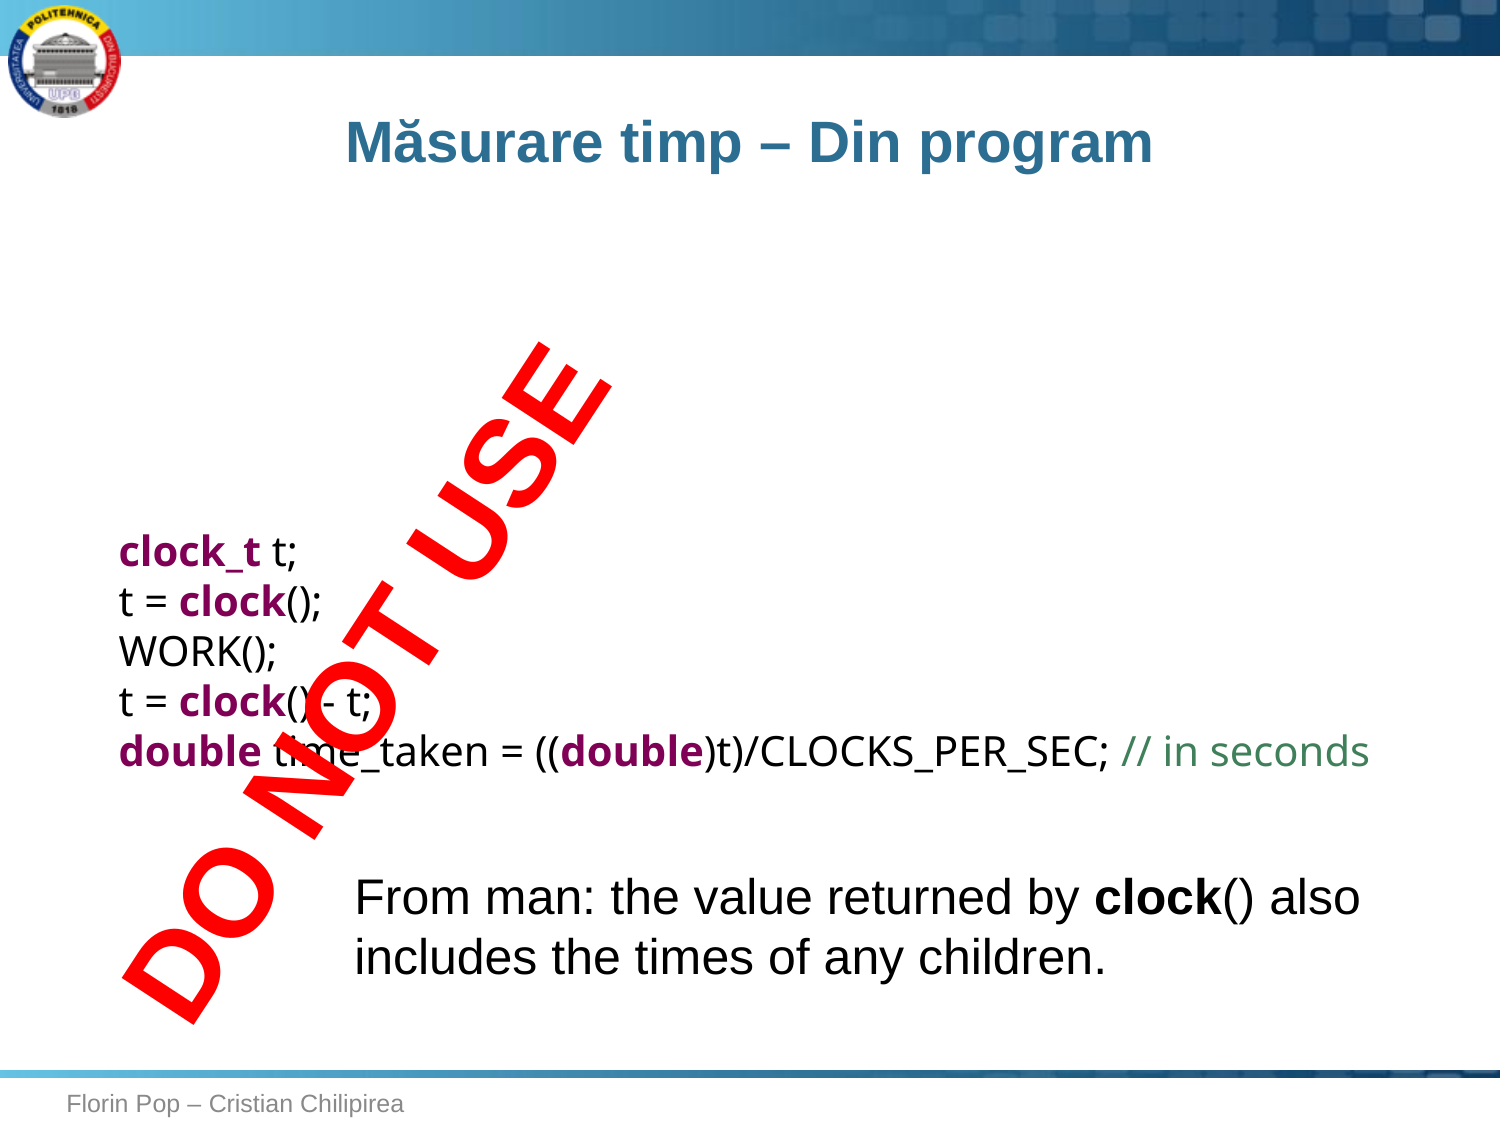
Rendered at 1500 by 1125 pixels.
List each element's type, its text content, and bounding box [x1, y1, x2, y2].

picture [0, 0, 1500, 118]
text_box From man: the value returned by clock() also includes the times of any children. [339, 857, 1408, 992]
title Măsurare timp – Din program [51, 102, 1449, 178]
text_box clock_t t; t = clock(); WORK(); t = clock() - t; double time_taken = ((double)t)/CLOCKS_PER_SEC; // in seconds [103, 516, 367, 782]
footer Florin Pop – Cristian Chilipirea [51, 1083, 1157, 1125]
picture [0, 1070, 1500, 1078]
text_box clock_t t; t = clock(); WORK(); t = clock() - t; double time_taken = ((double)t)/CLOCKS_PER_SEC; // in seconds [393, 516, 1397, 782]
text_box DO NOT USE [70, 296, 650, 1063]
